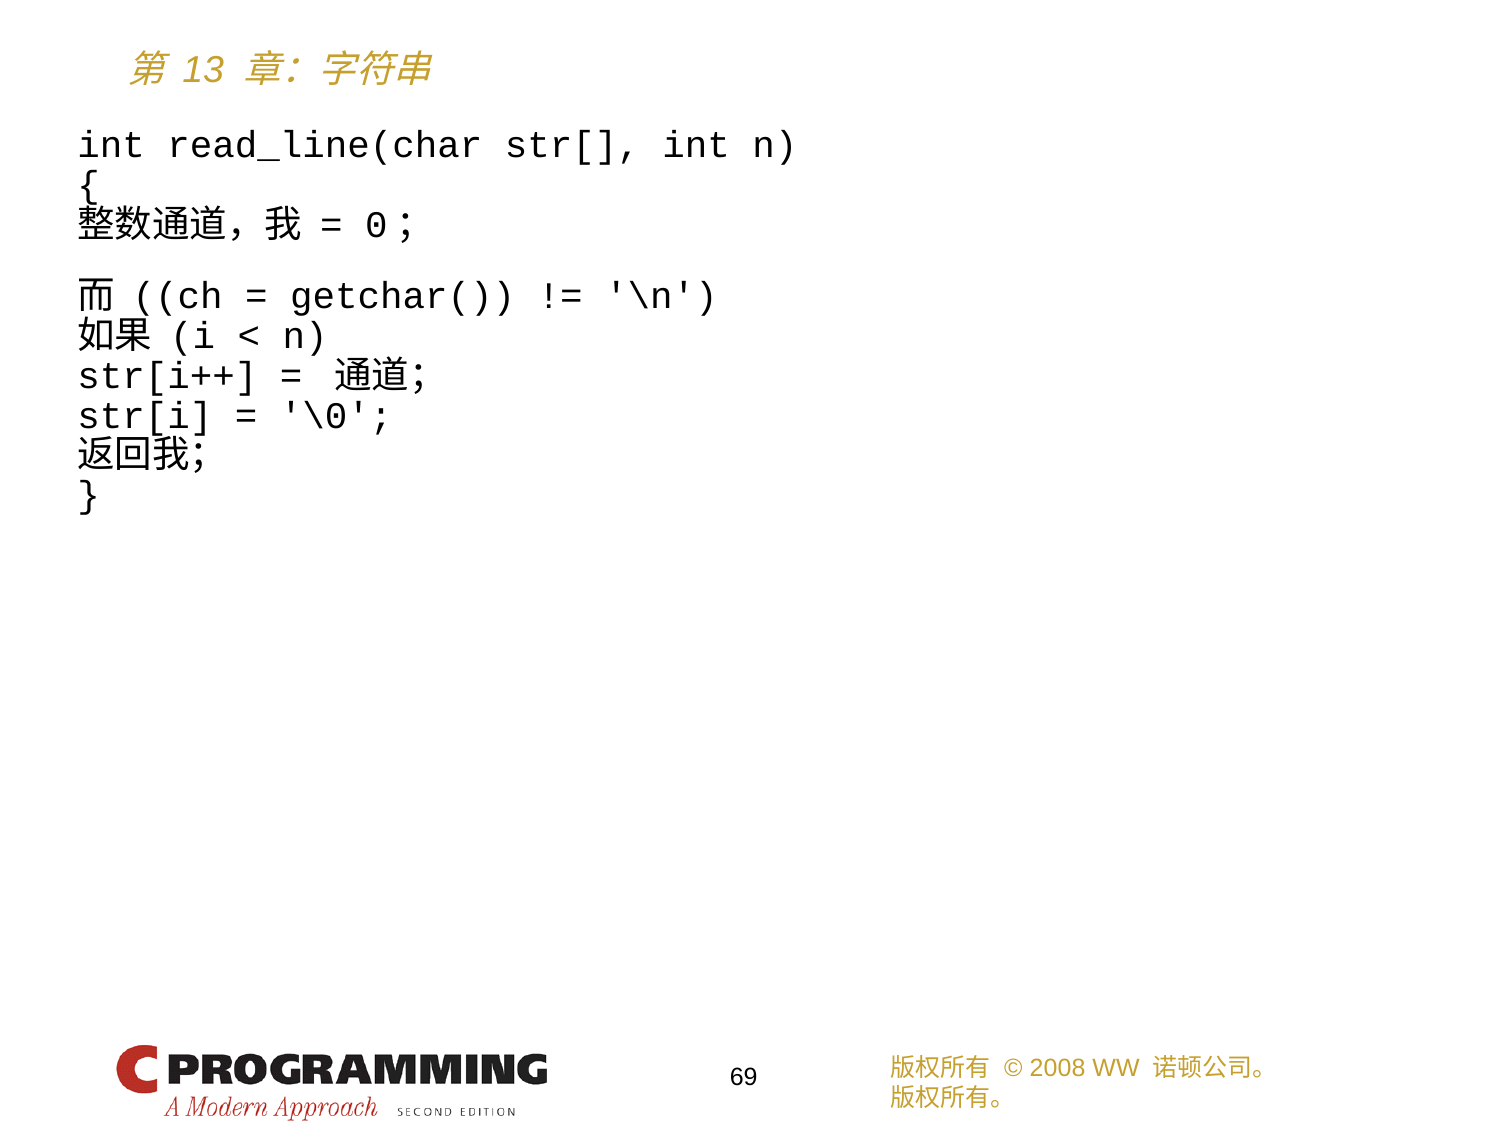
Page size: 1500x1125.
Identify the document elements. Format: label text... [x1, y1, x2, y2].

list int read_line(char str[], int n) { 整数通道，我 = 0； 而 ((ch = getchar()) != '\n') 如果 (i < n) str[i++] = 通道； str[i] = '\0'; 返回我； } [62, 125, 1438, 1038]
footer 版权所有 © 2008 WW 诺顿公司。 版权所有。 [874, 1043, 1388, 1119]
picture [112, 1041, 550, 1123]
slide_number 69 [687, 1049, 801, 1101]
